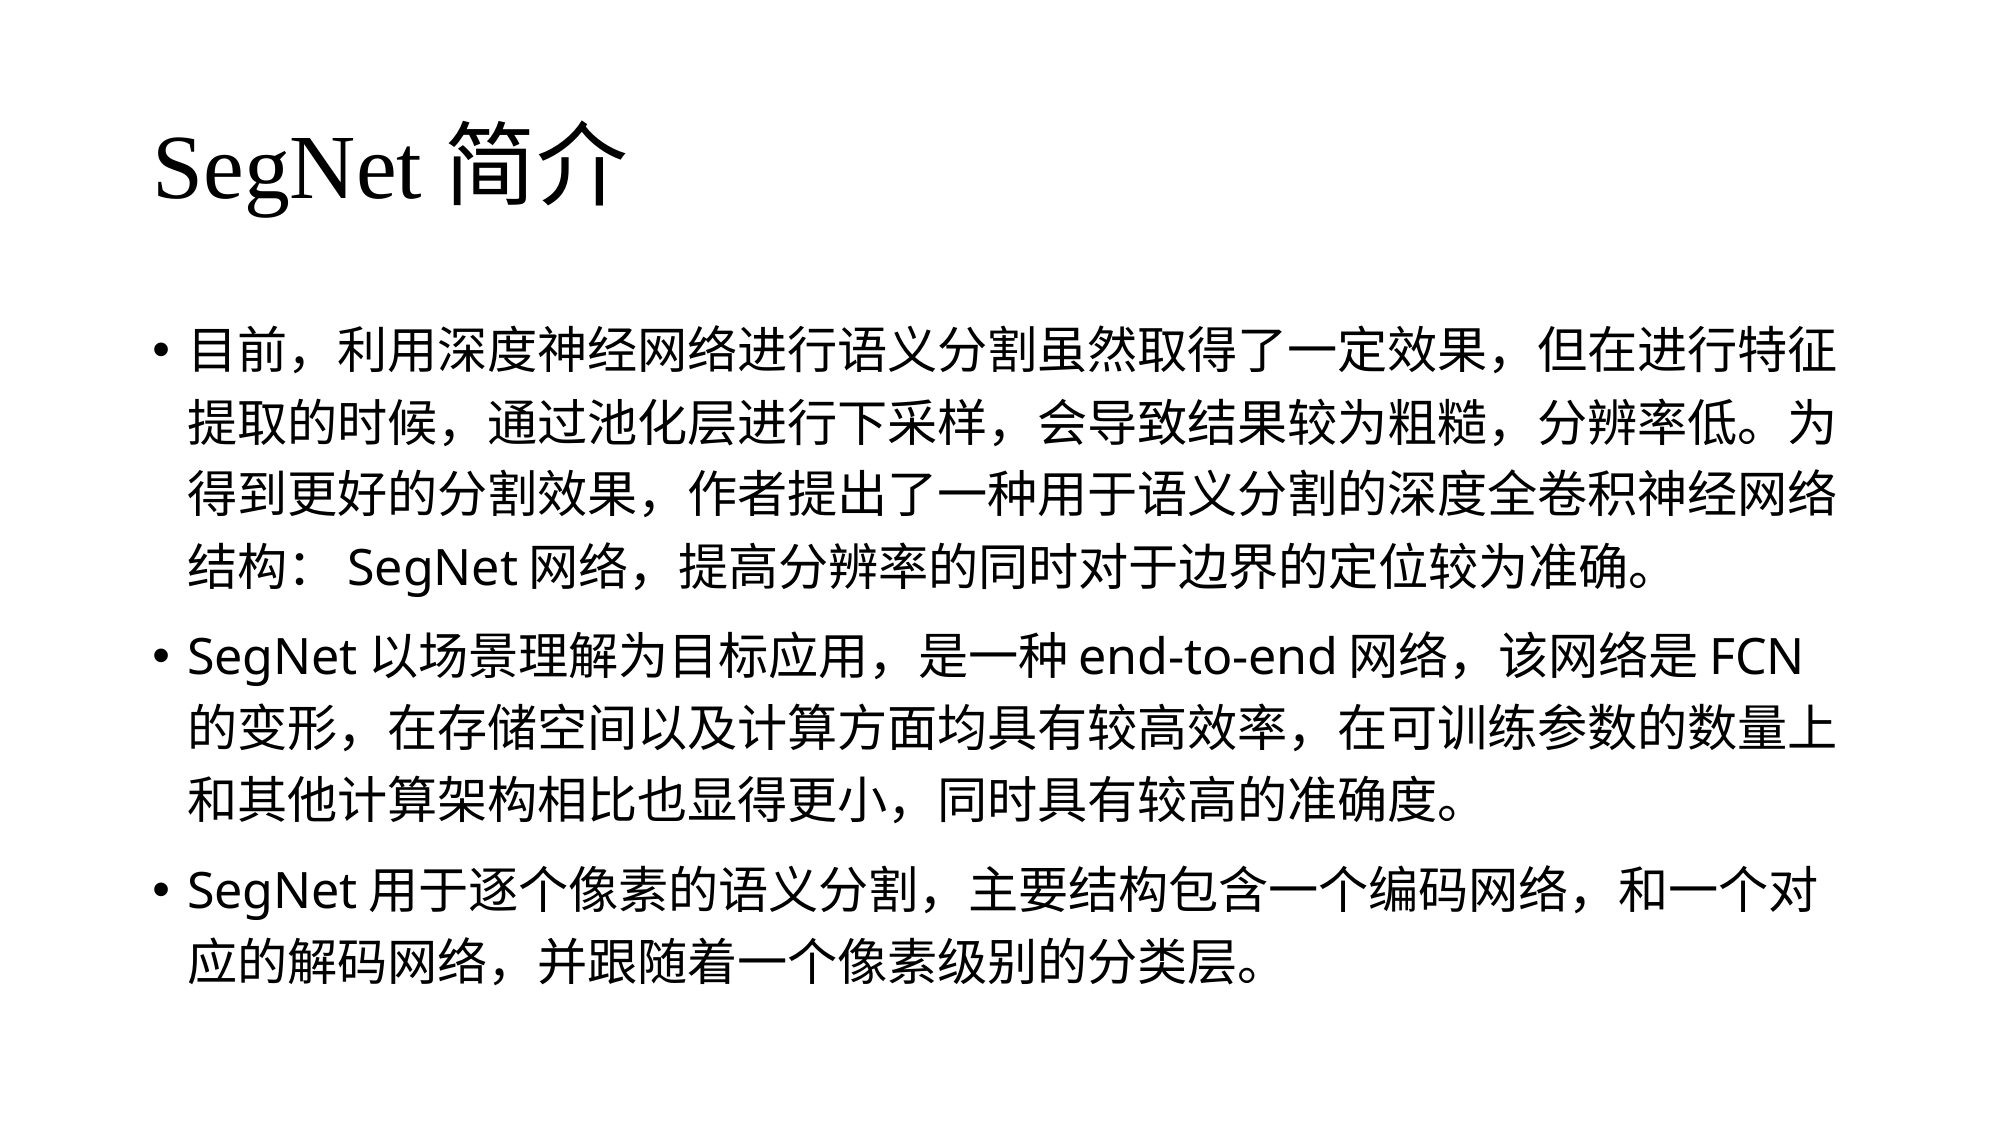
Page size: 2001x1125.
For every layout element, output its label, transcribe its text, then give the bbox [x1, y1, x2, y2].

title SegNet简介 [137, 59, 1863, 278]
list 目前，利用深度神经网络进行语义分割虽然取得了一定效果，但在进行特征提取的时候，通过池化层进行下采样，会导致结果较为粗糙，分辨率低。为得到更好的分割效果，作者提出了一种用于语义分割的深度全卷积神经网络结构：SegNet网络，提高分辨率的同时对于边界的定位较为准确。 SegNet以场景理解为目标应用，是一种end-to-end网络，该网络是FCN的变形，在存储空间以及计算方面均具有较高效率，在可训练参数的数量上和其他计算架构相比也显得更小，同时具有较高的准确度。 SegNet用于逐个像素的语义分割，主要结构包含一个编码网络，和一个对应的解码网络，并跟随着一个像素级别的分类层。 [137, 299, 1863, 1014]
